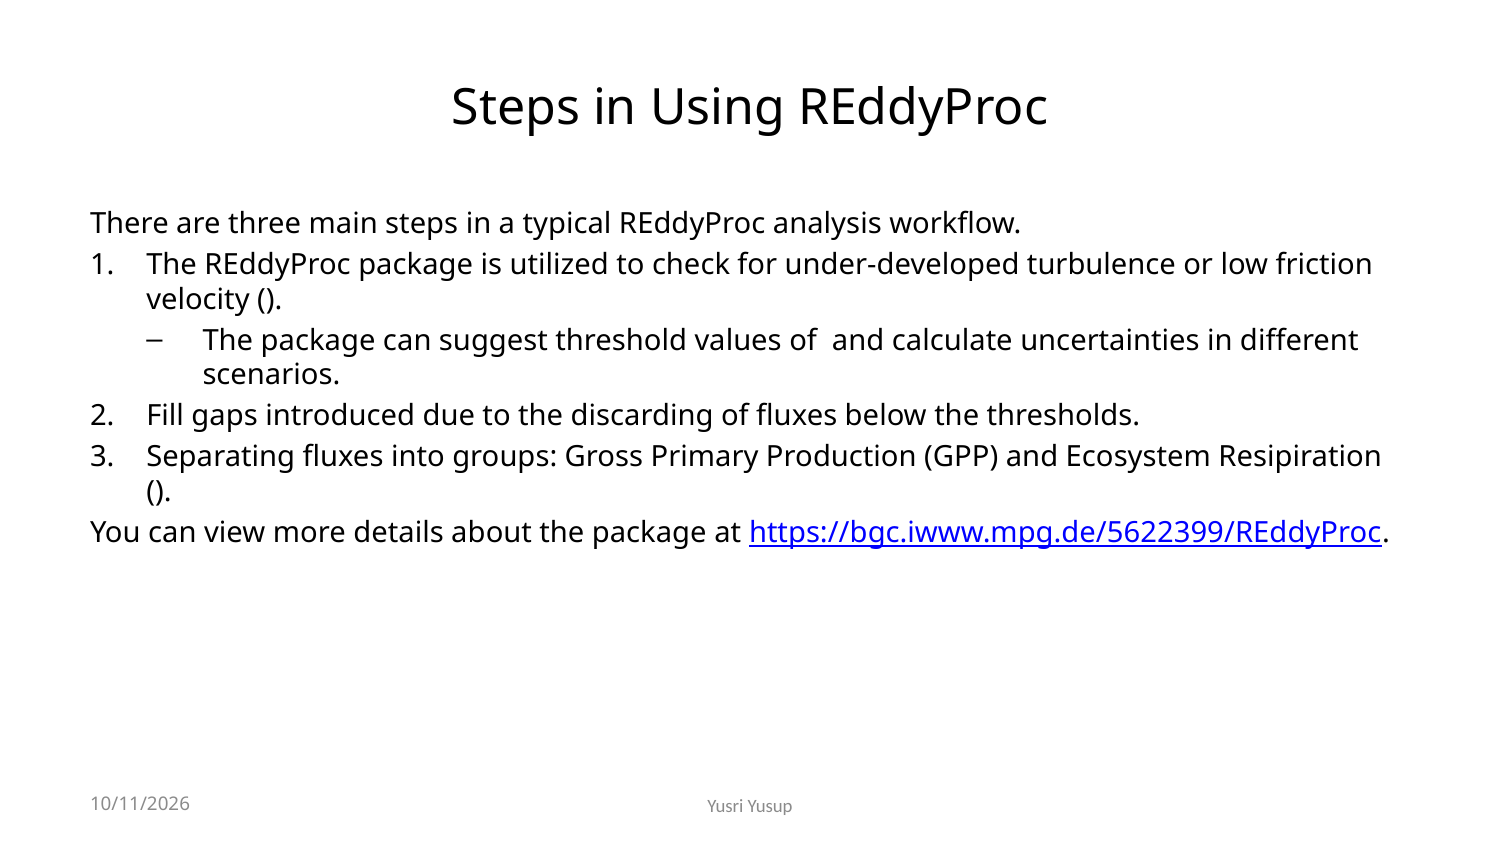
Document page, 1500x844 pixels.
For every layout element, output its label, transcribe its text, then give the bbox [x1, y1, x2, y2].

title Steps in Using REddyProc [75, 33, 1425, 175]
footer Yusri Yusup [512, 782, 988, 827]
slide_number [75, 782, 425, 827]
